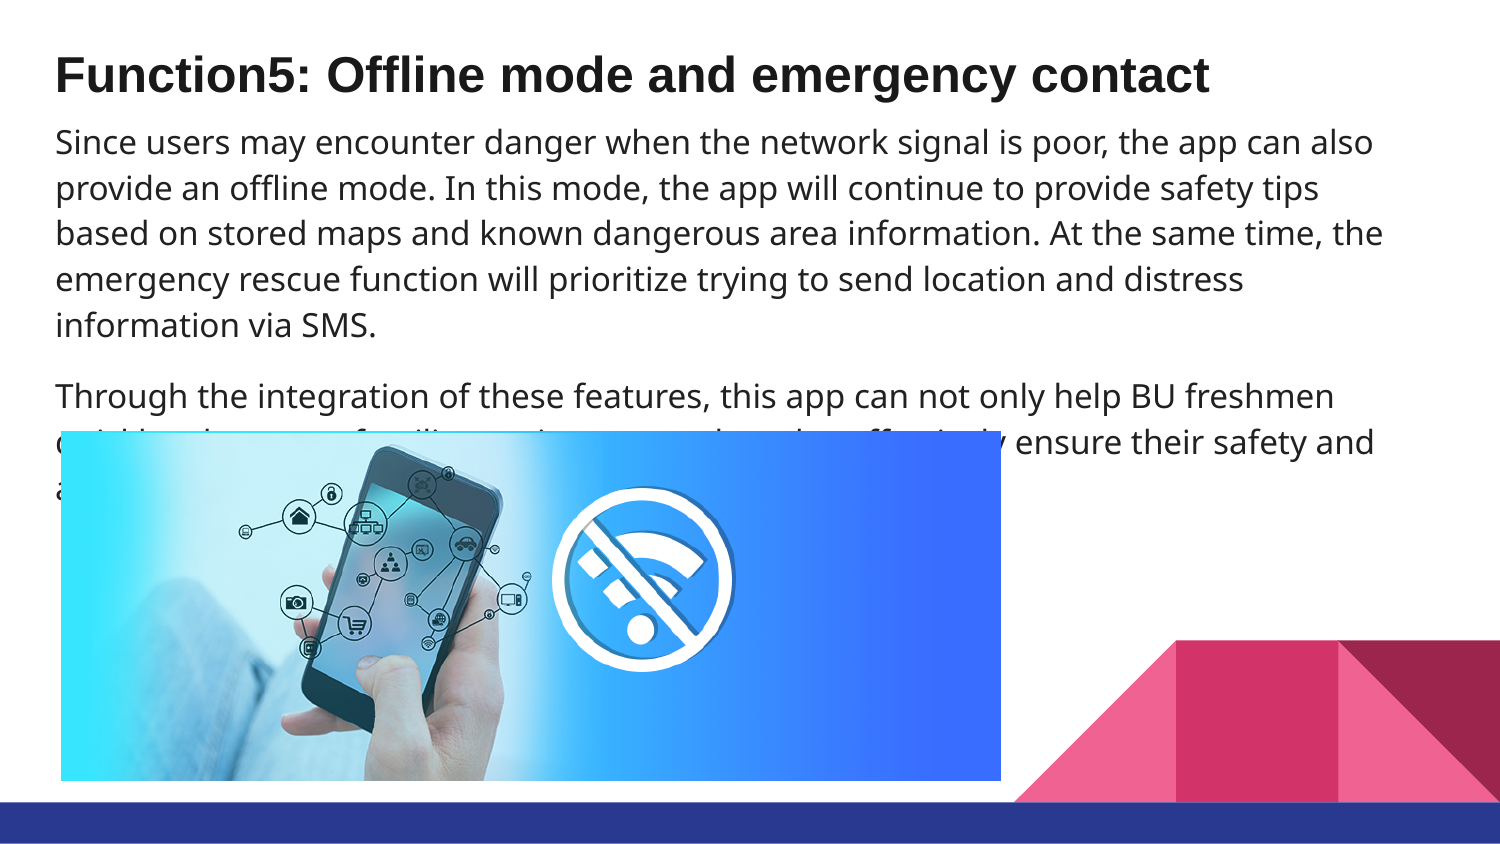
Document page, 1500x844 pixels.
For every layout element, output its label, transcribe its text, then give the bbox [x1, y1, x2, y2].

list Since users may encounter danger when the network signal is poor, the app can also provide an offline mode. In this mode, the app will continue to provide safety tips based on stored maps and known dangerous area information. At the same time, the emergency rescue function will prioritize trying to send location and distress information via SMS. Through the integration of these features, this app can not only help BU freshmen quickly adapt to unfamiliar environments, but also effectively ensure their safety and avoid potential dangers. [40, 99, 1436, 520]
picture [60, 431, 1001, 781]
title Function5: Offline mode and emergency contact [40, 18, 1449, 118]
